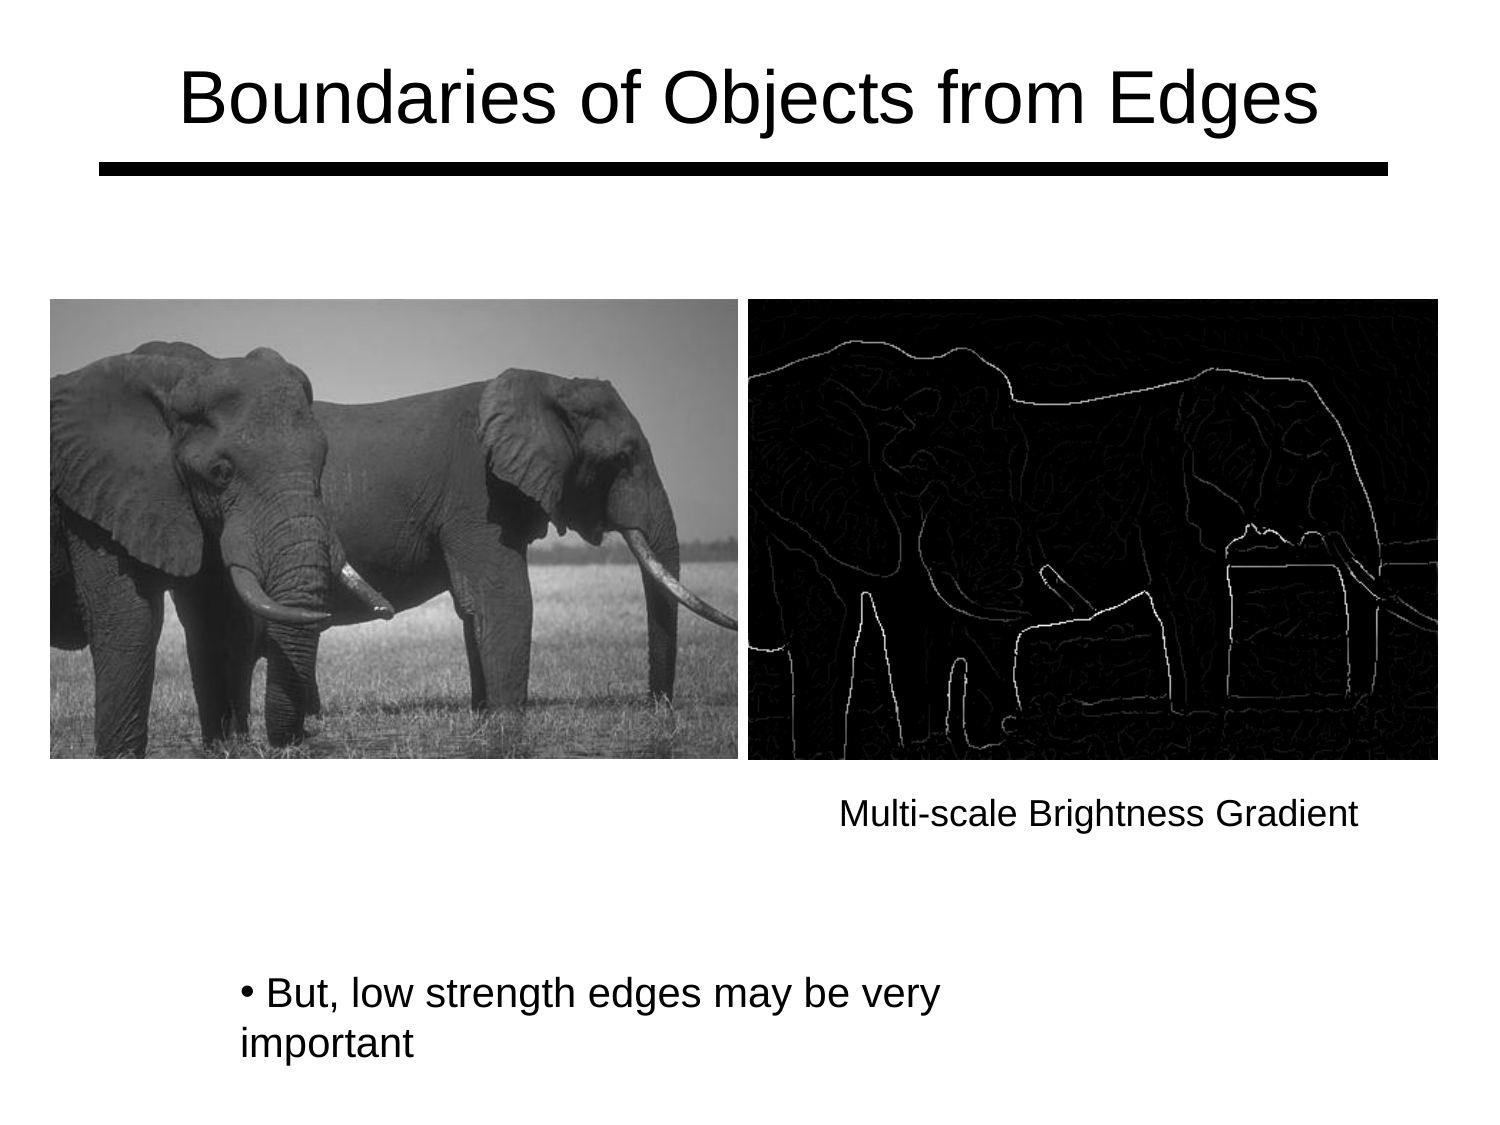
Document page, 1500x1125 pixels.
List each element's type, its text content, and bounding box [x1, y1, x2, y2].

text_box Multi-scale Brightness Gradient [823, 780, 1375, 841]
picture [748, 299, 1438, 761]
text_box But, low strength edges may be very important [224, 958, 1139, 1074]
text_box [99, 162, 1388, 175]
picture [49, 299, 738, 760]
title Boundaries of Objects from Edges [75, 0, 1425, 188]
